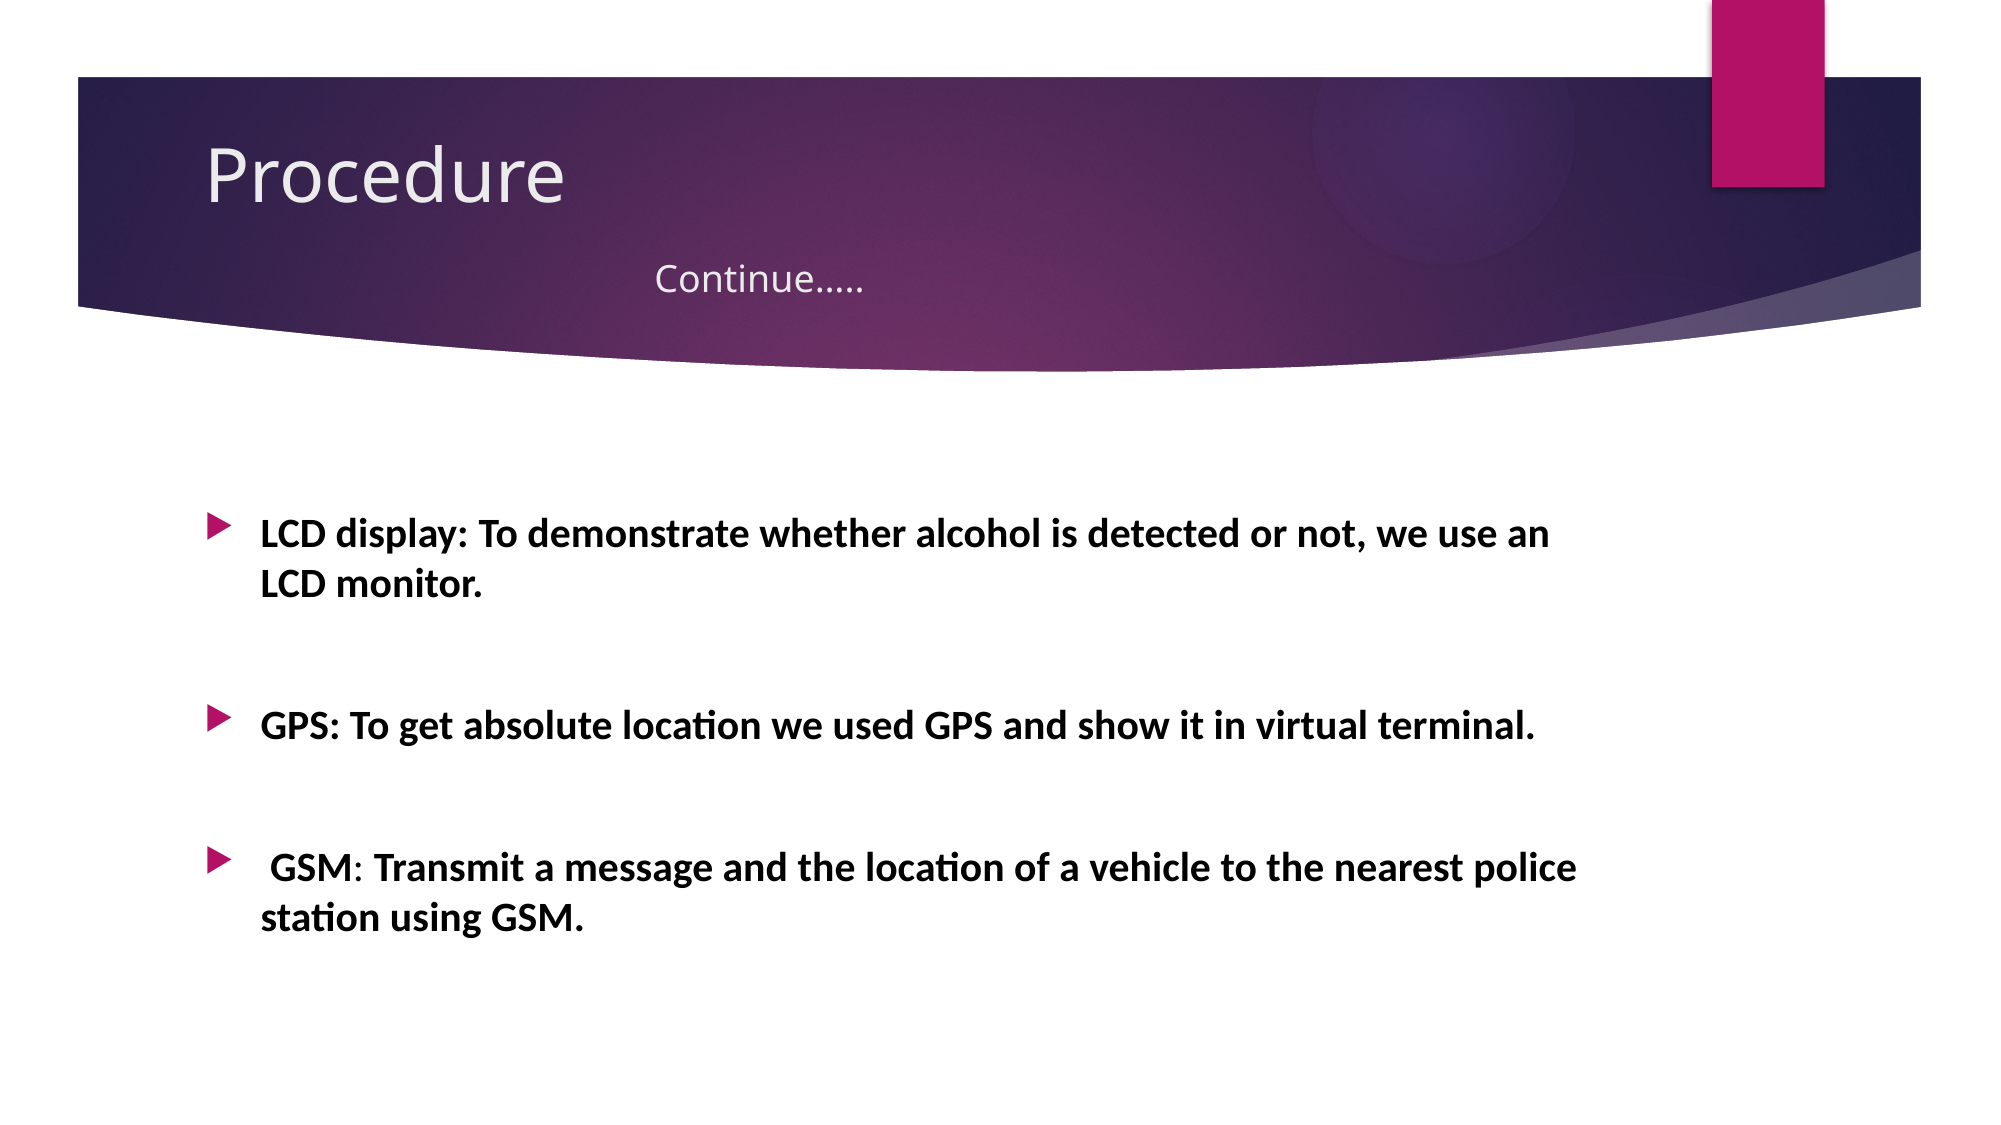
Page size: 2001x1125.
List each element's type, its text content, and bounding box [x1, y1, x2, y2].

list LCD display: To demonstrate whether alcohol is detected or not, we use an LCD monitor. GPS: To get absolute location we used GPS and show it in virtual terminal. GSM: Transmit a message and the location of a vehicle to the nearest police station using GSM. [189, 427, 1638, 988]
title Procedure Continue….. [189, 159, 1627, 276]
